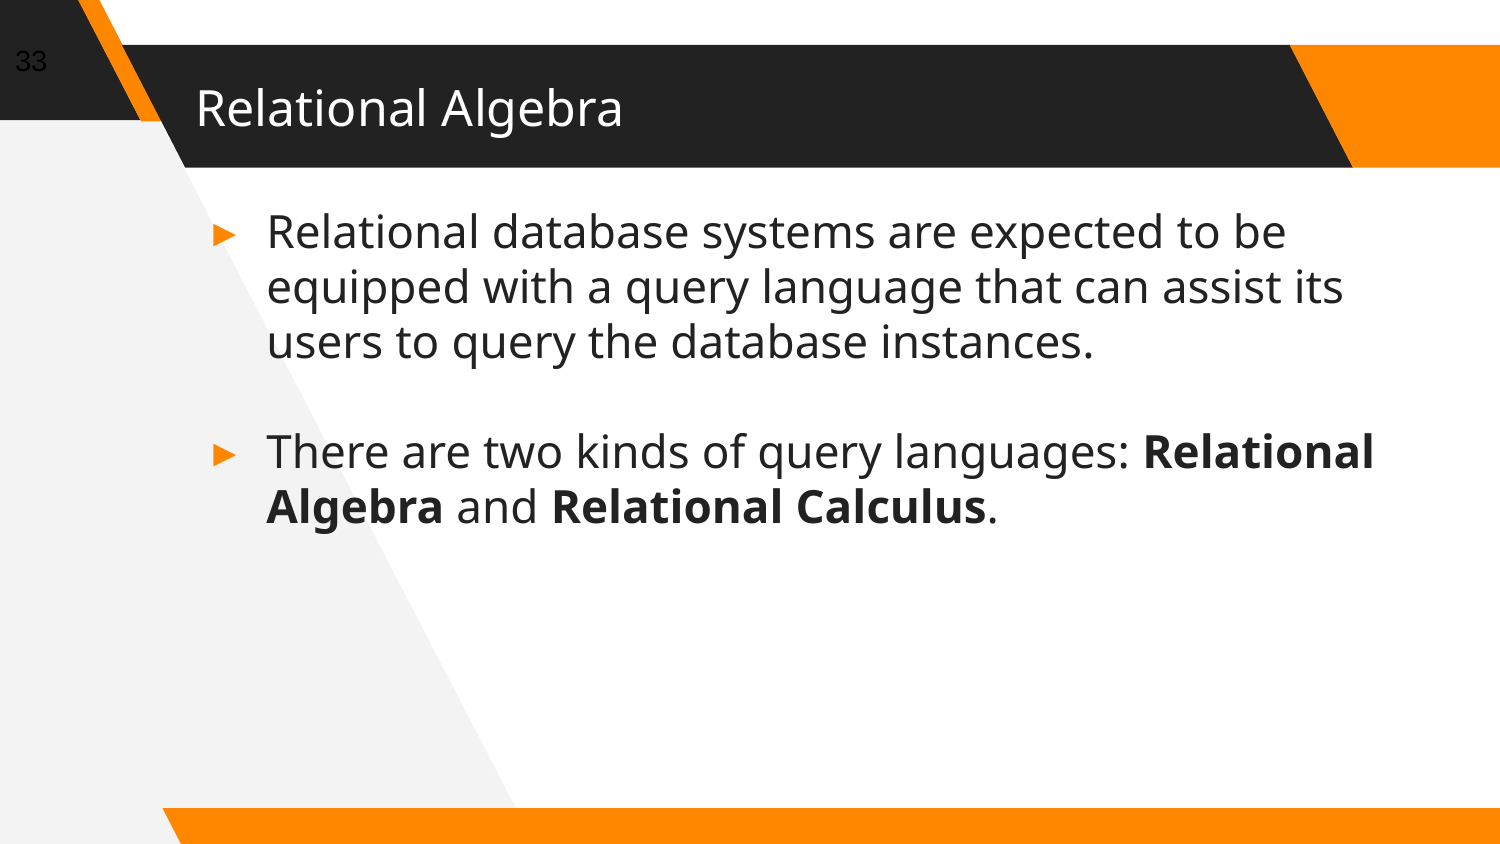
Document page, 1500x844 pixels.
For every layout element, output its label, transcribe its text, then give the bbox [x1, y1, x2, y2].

list Relational database systems are expected to be equipped with a query language that can assist its users to query the database instances. There are two kinds of query languages: Relational Algebra and Relational Calculus. [180, 187, 1480, 793]
slide_number 33 [0, 0, 98, 121]
title Relational Algebra [180, 44, 1424, 168]
